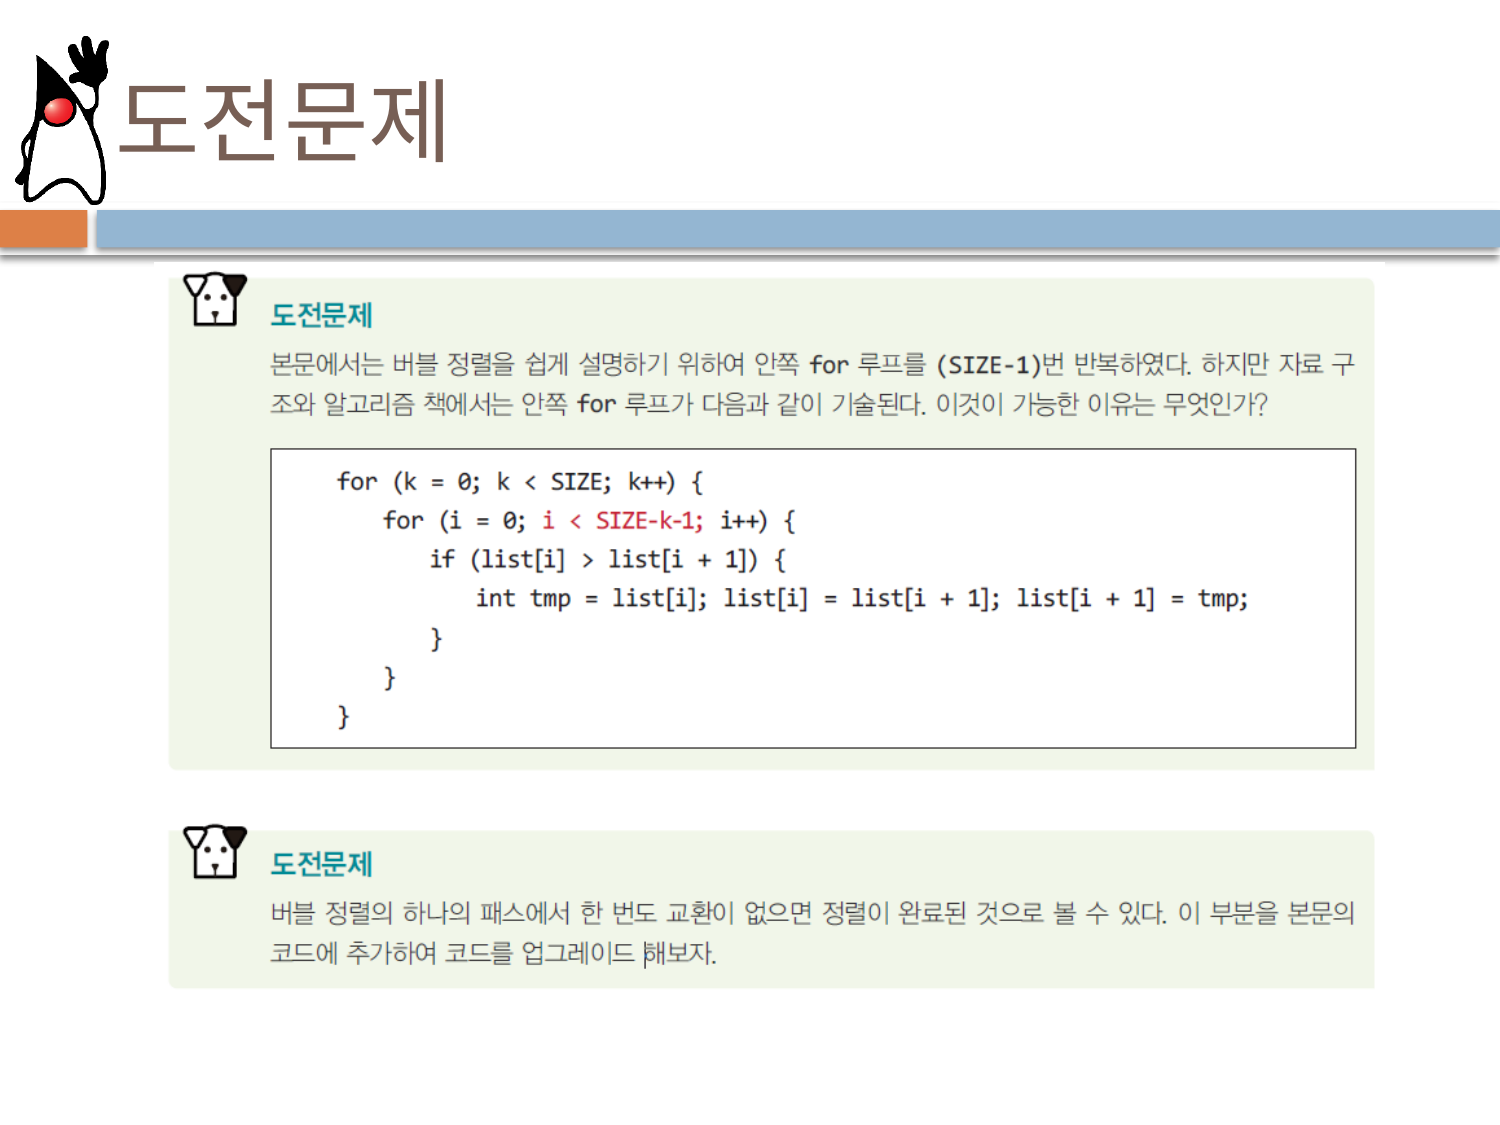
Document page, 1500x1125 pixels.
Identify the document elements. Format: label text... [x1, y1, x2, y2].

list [153, 262, 1385, 1001]
title 도전문제 [100, 37, 1438, 200]
picture [15, 36, 109, 205]
